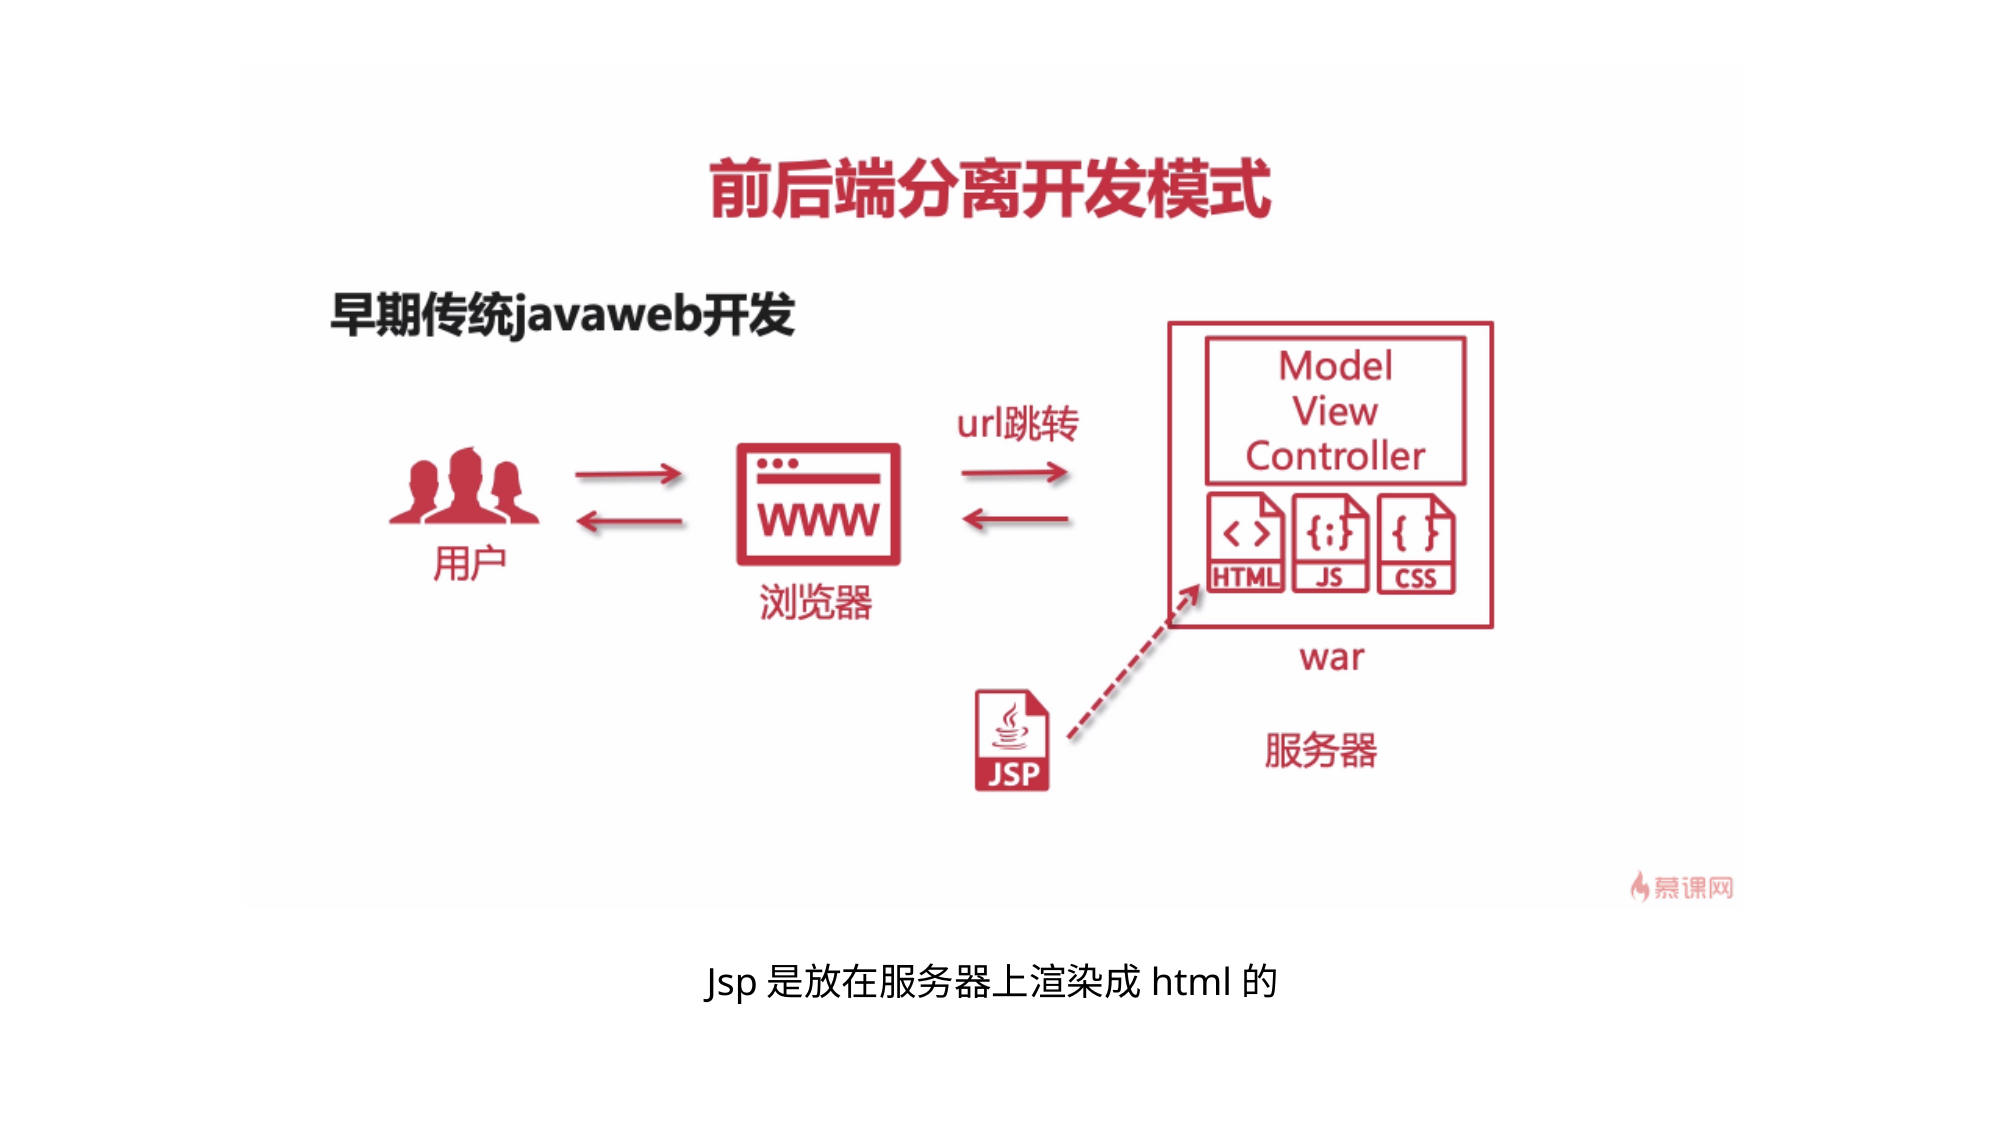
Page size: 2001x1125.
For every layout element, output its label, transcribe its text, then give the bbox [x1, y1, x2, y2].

picture [242, 63, 1743, 908]
text_box Jsp是放在服务器上渲染成html的 [691, 950, 1294, 1011]
